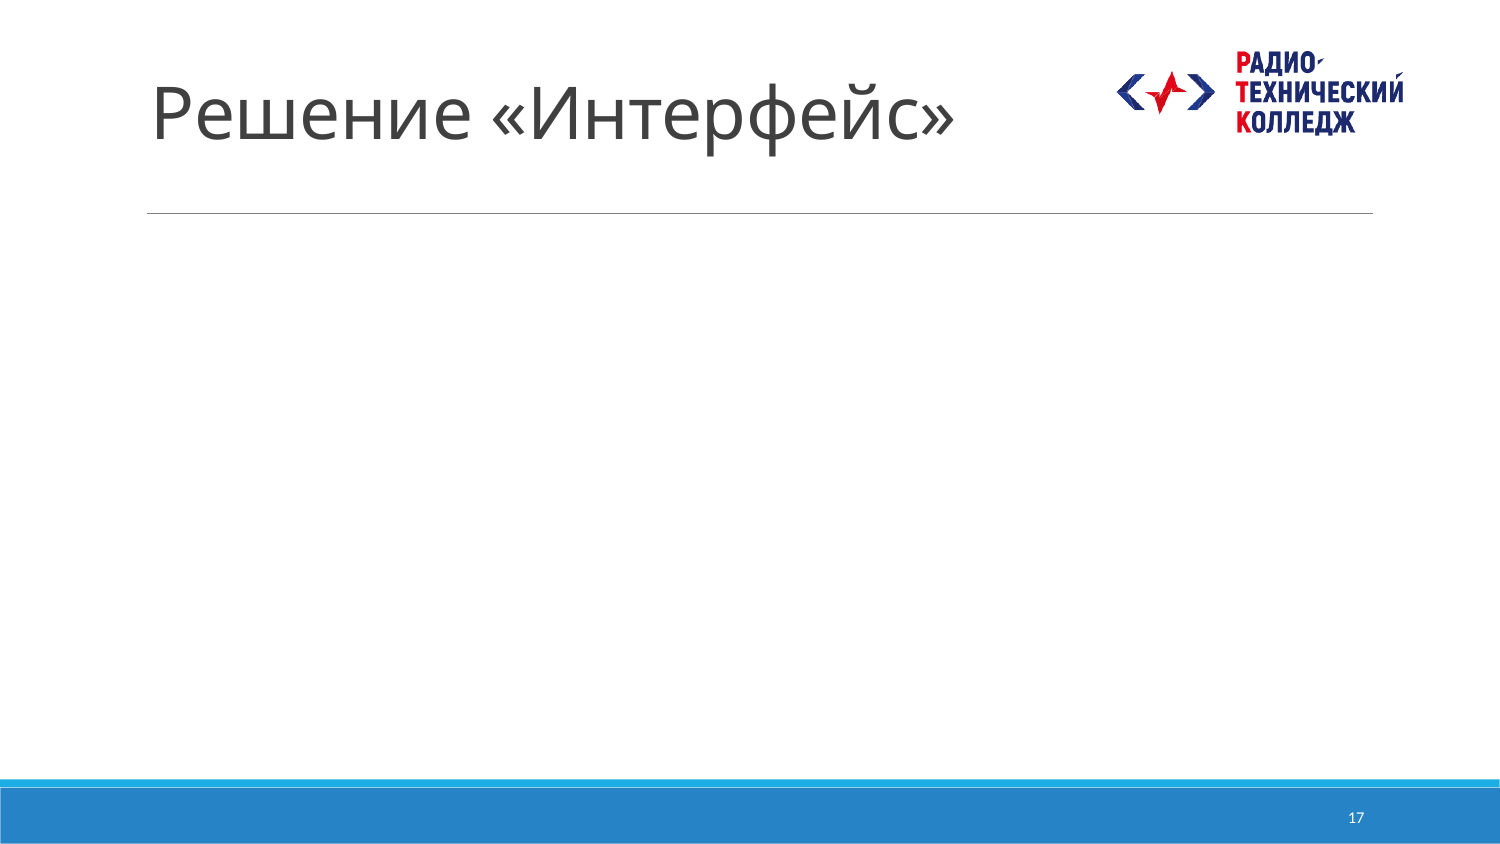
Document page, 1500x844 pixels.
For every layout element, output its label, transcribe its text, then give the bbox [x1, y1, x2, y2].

slide_number 17 [1218, 794, 1380, 840]
list [135, 185, 1376, 740]
title Решение «Интерфейс» [135, 59, 1474, 162]
picture [1115, 50, 1403, 137]
